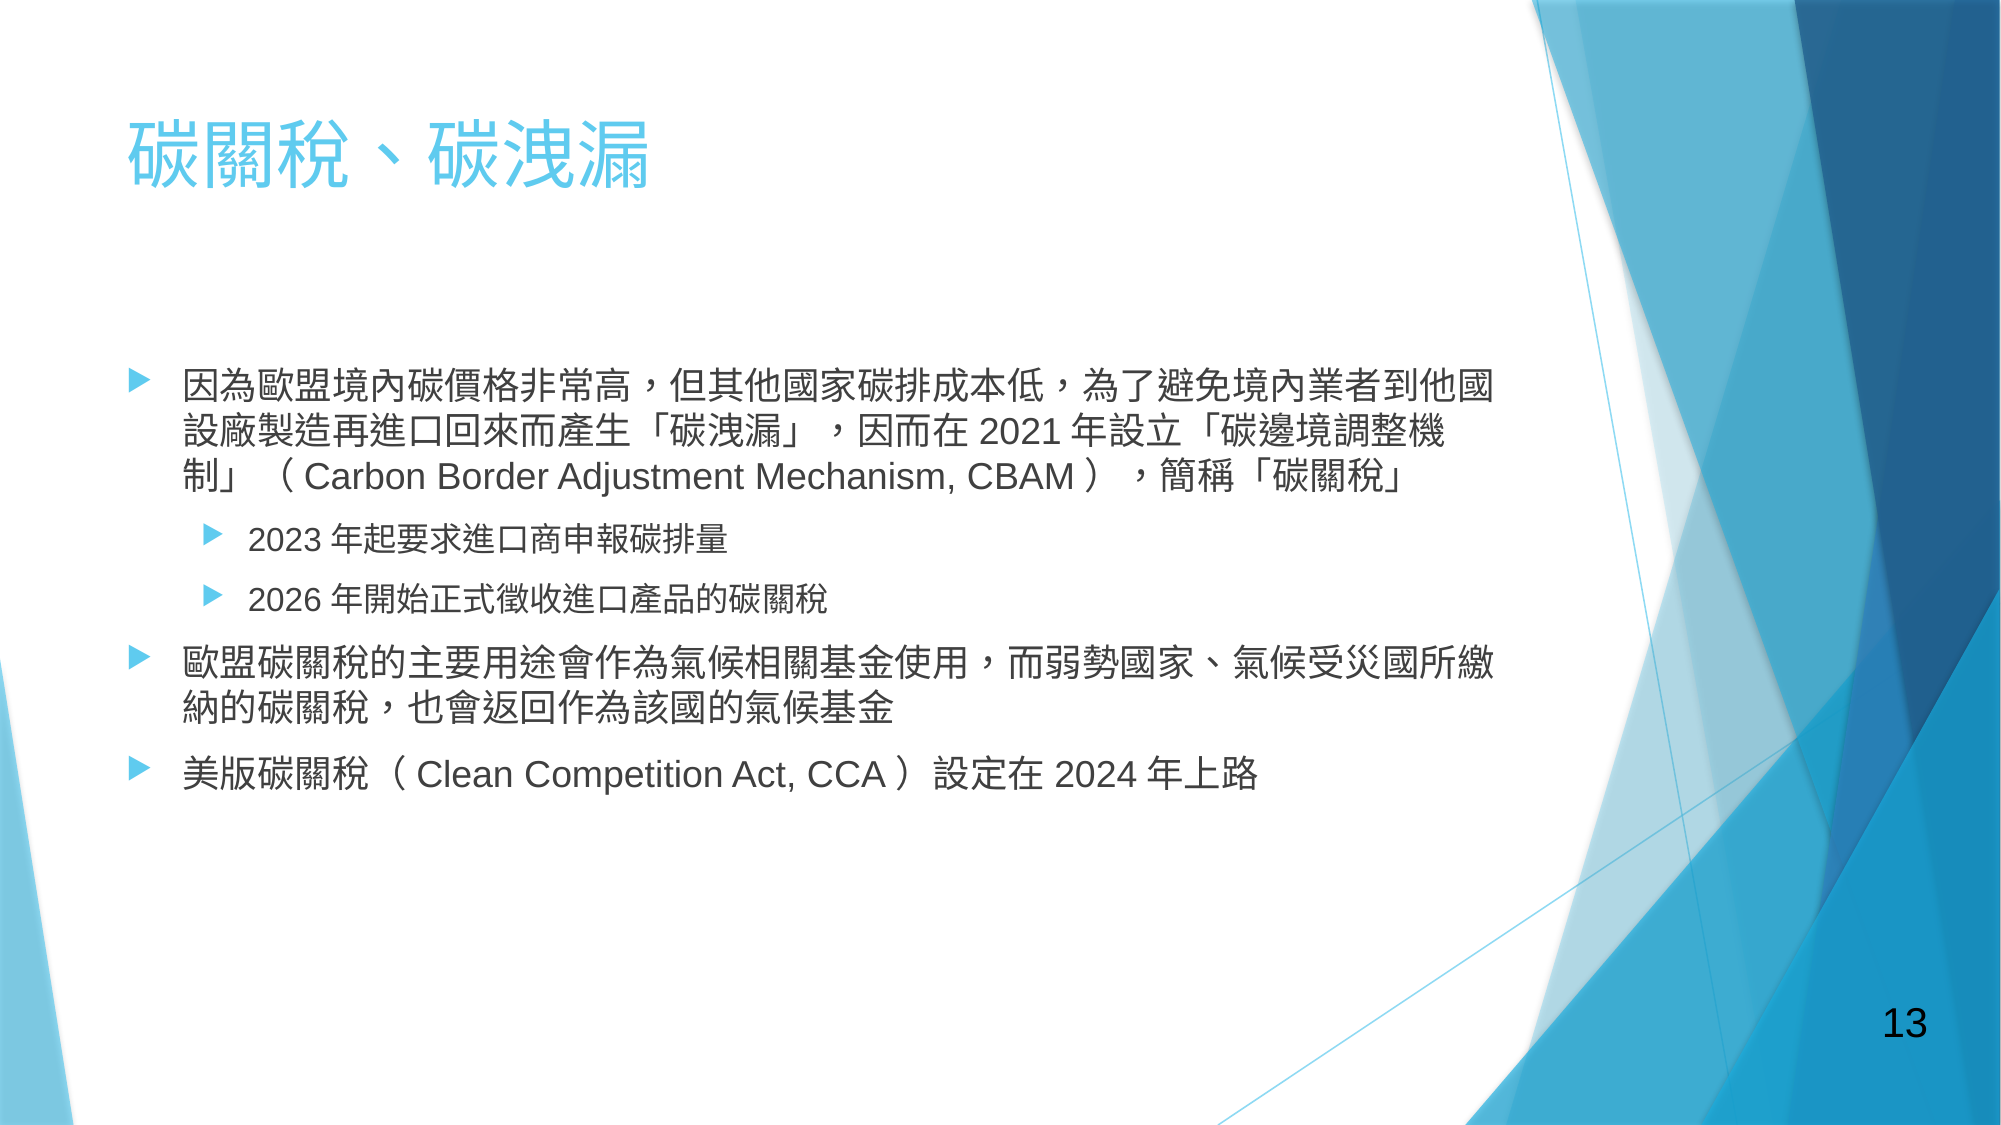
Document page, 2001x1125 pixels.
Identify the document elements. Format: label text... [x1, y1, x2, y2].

slide_number 13 [1831, 991, 1944, 1051]
title 碳關稅、碳洩漏 [111, 99, 1522, 317]
list 因為歐盟境內碳價格非常高，但其他國家碳排成本低，為了避免境內業者到他國設廠製造再進口回來而產生「碳洩漏」，因而在2021年設立「碳邊境調整機制」（Carbon Border Adjustment Mechanism, CBAM），簡稱「碳關稅」 2023年起要求進口商申報碳排量 2026年開始正式徵收進口產品的碳關稅 歐盟碳關稅的主要用途會作為氣候相關基金使用，而弱勢國家、氣候受災國所繳納的碳關稅，也會返回作為該國的氣候基金 美版碳關稅（Clean Competition Act, CCA）設定在2024年上路 [111, 354, 1522, 992]
